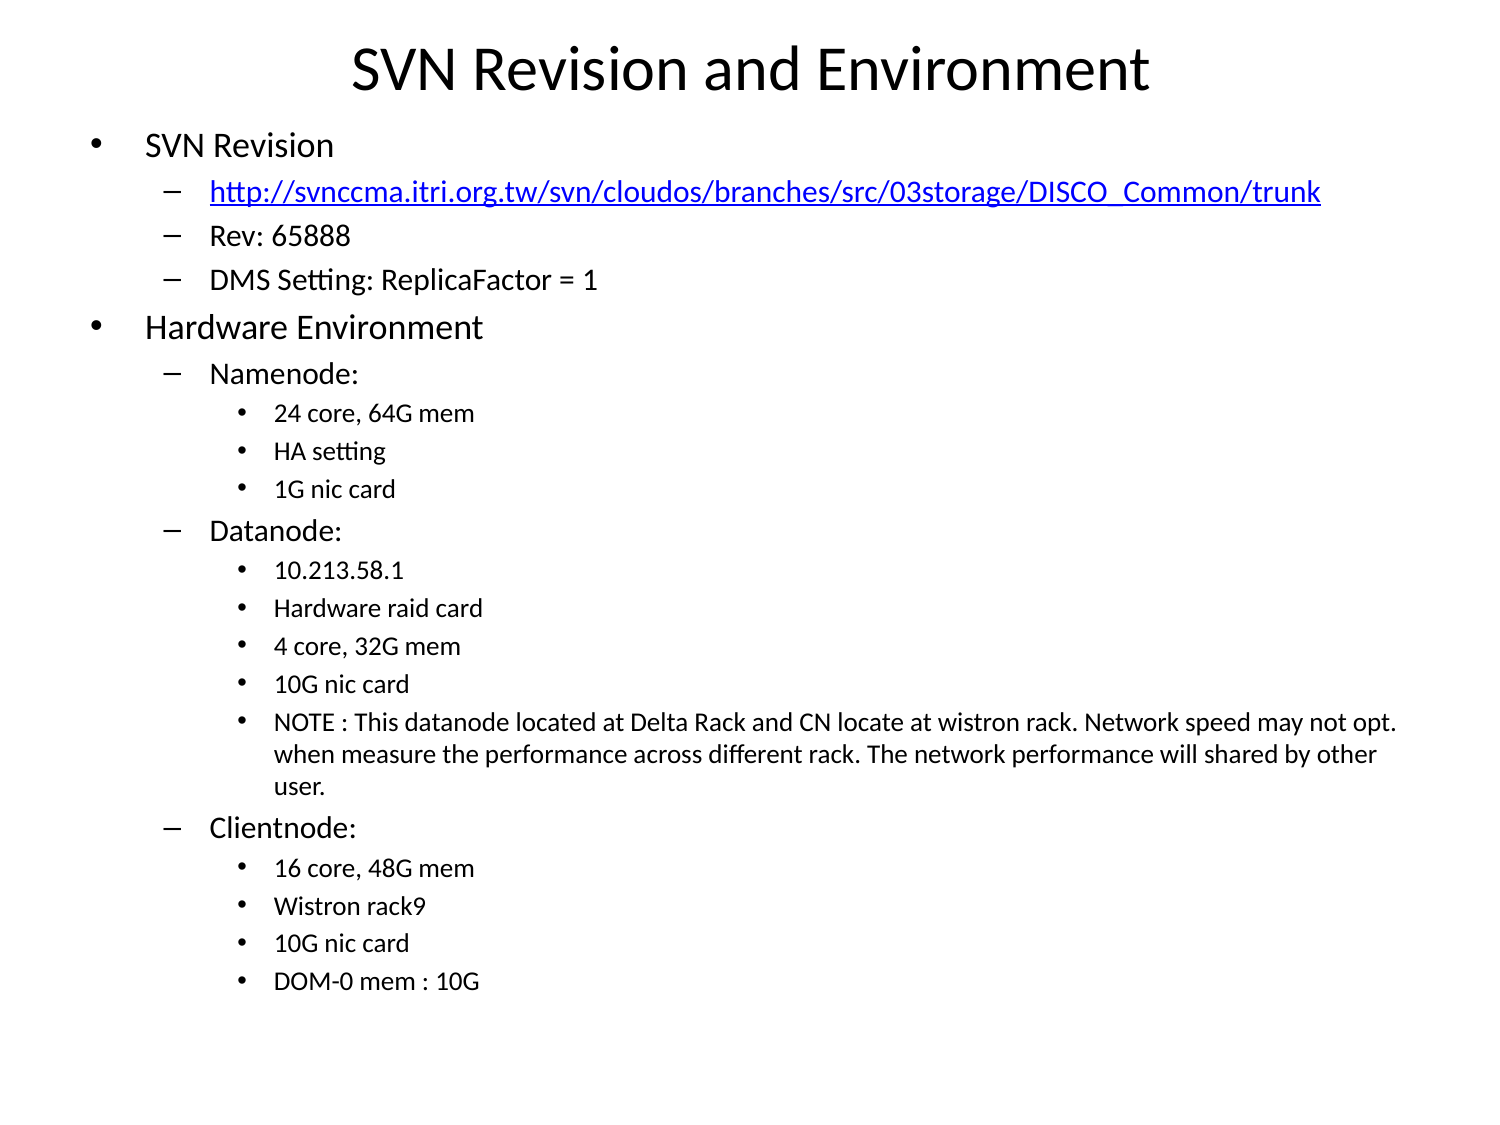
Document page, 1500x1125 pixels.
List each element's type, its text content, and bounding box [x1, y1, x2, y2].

list SVN Revision http://svnccma.itri.org.tw/svn/cloudos/branches/src/03storage/DISCO_Common/trunk Rev: 65888 DMS Setting: ReplicaFactor = 1 Hardware Environment Namenode: 24 core, 64G mem HA setting 1G nic card Datanode: 10.213.58.1 Hardware raid card 4 core, 32G mem 10G nic card NOTE : This datanode located at Delta Rack and CN locate at wistron rack. Network speed may not opt. when measure the performance across different rack. The network performance will shared by other user. Clientnode: 16 core, 48G mem Wistron rack9 10G nic card DOM-0 mem : 10G [75, 113, 1425, 1005]
title SVN Revision and Environment [76, 19, 1427, 112]
